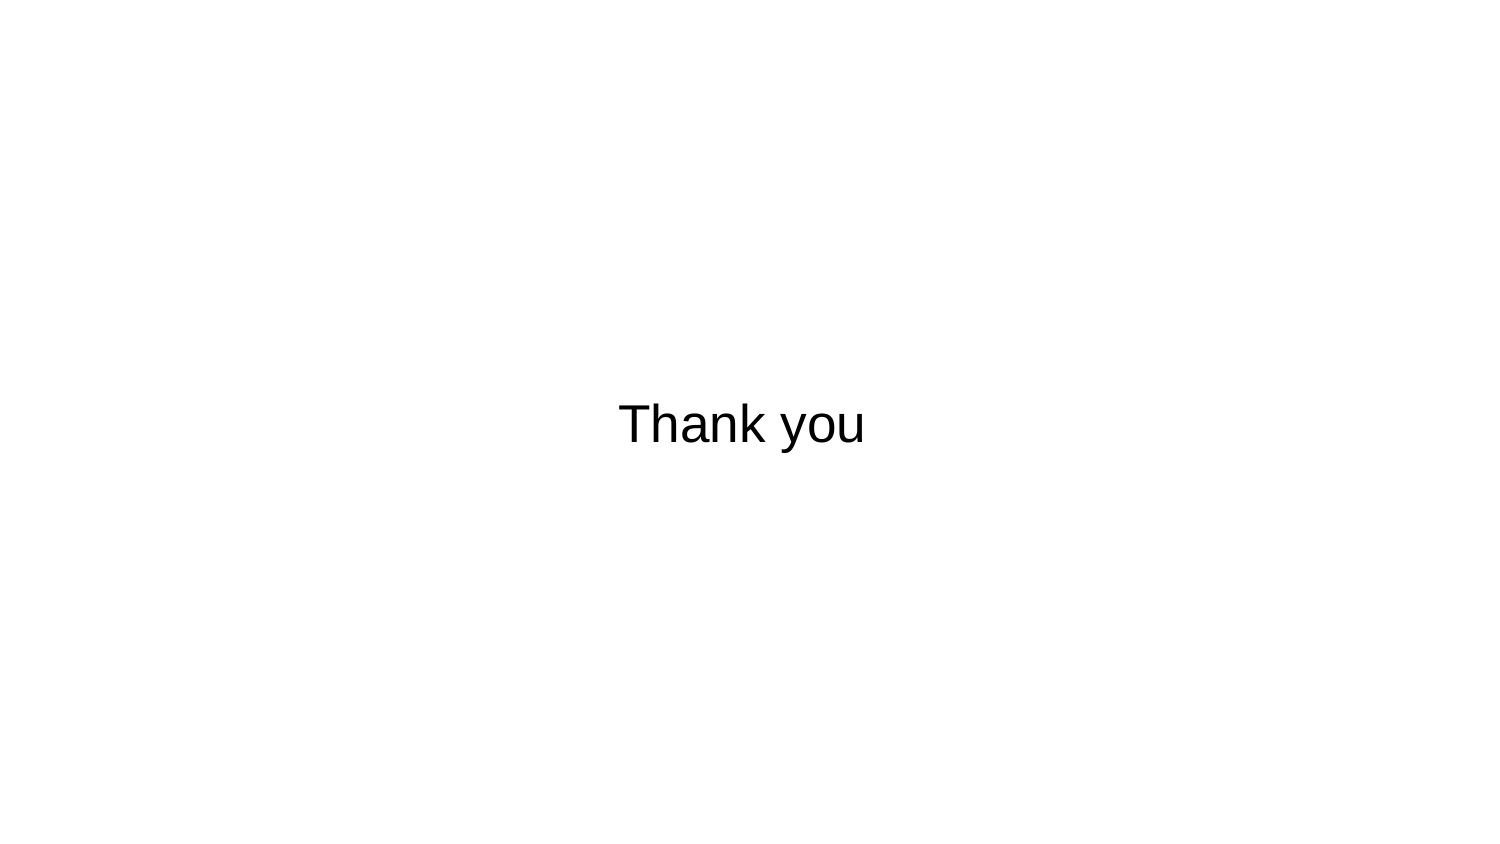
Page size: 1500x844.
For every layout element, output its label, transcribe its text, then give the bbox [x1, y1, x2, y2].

title Thank you [43, 374, 1442, 469]
